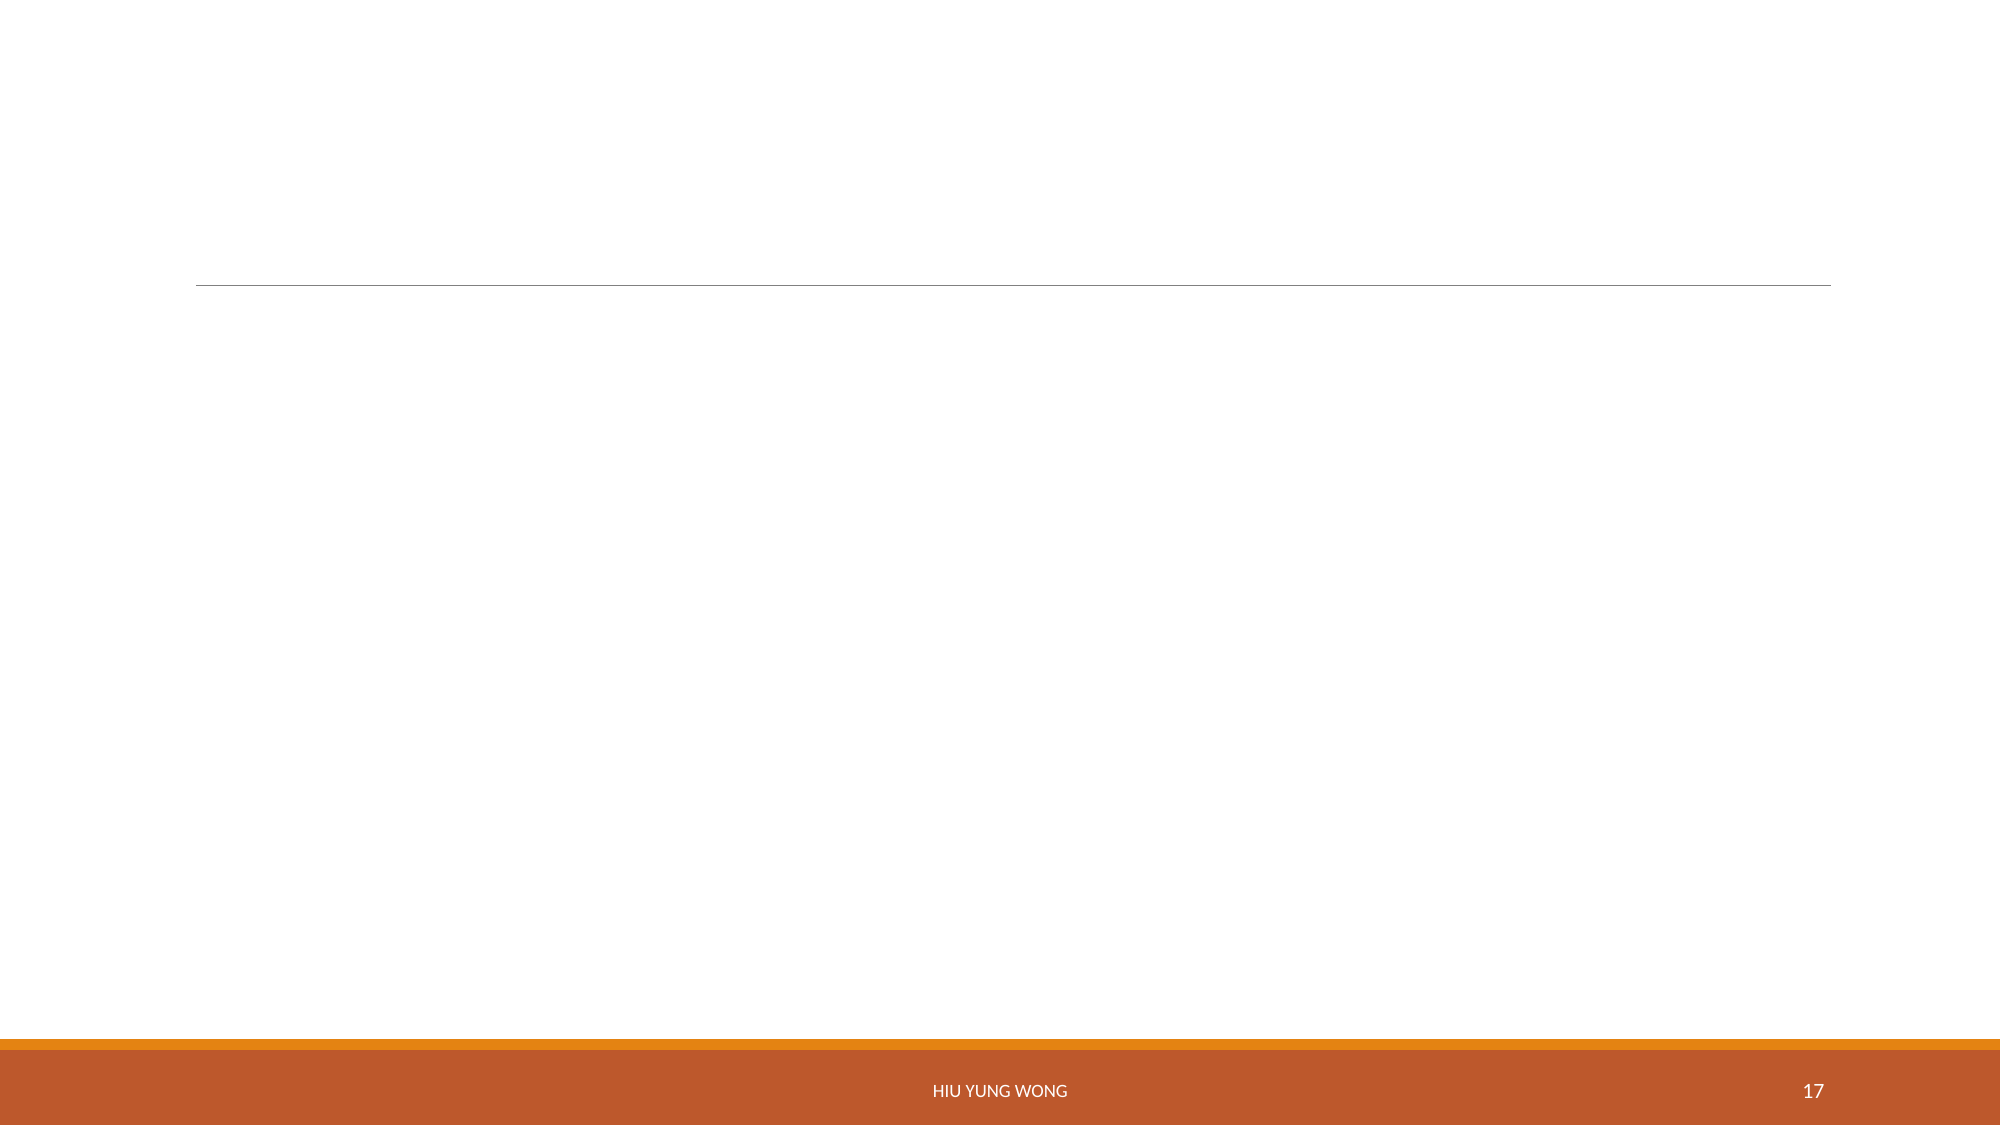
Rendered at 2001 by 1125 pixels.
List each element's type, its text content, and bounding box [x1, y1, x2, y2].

slide_number 17 [1624, 1059, 1840, 1120]
footer Hiu Yung Wong [604, 1059, 1396, 1120]
